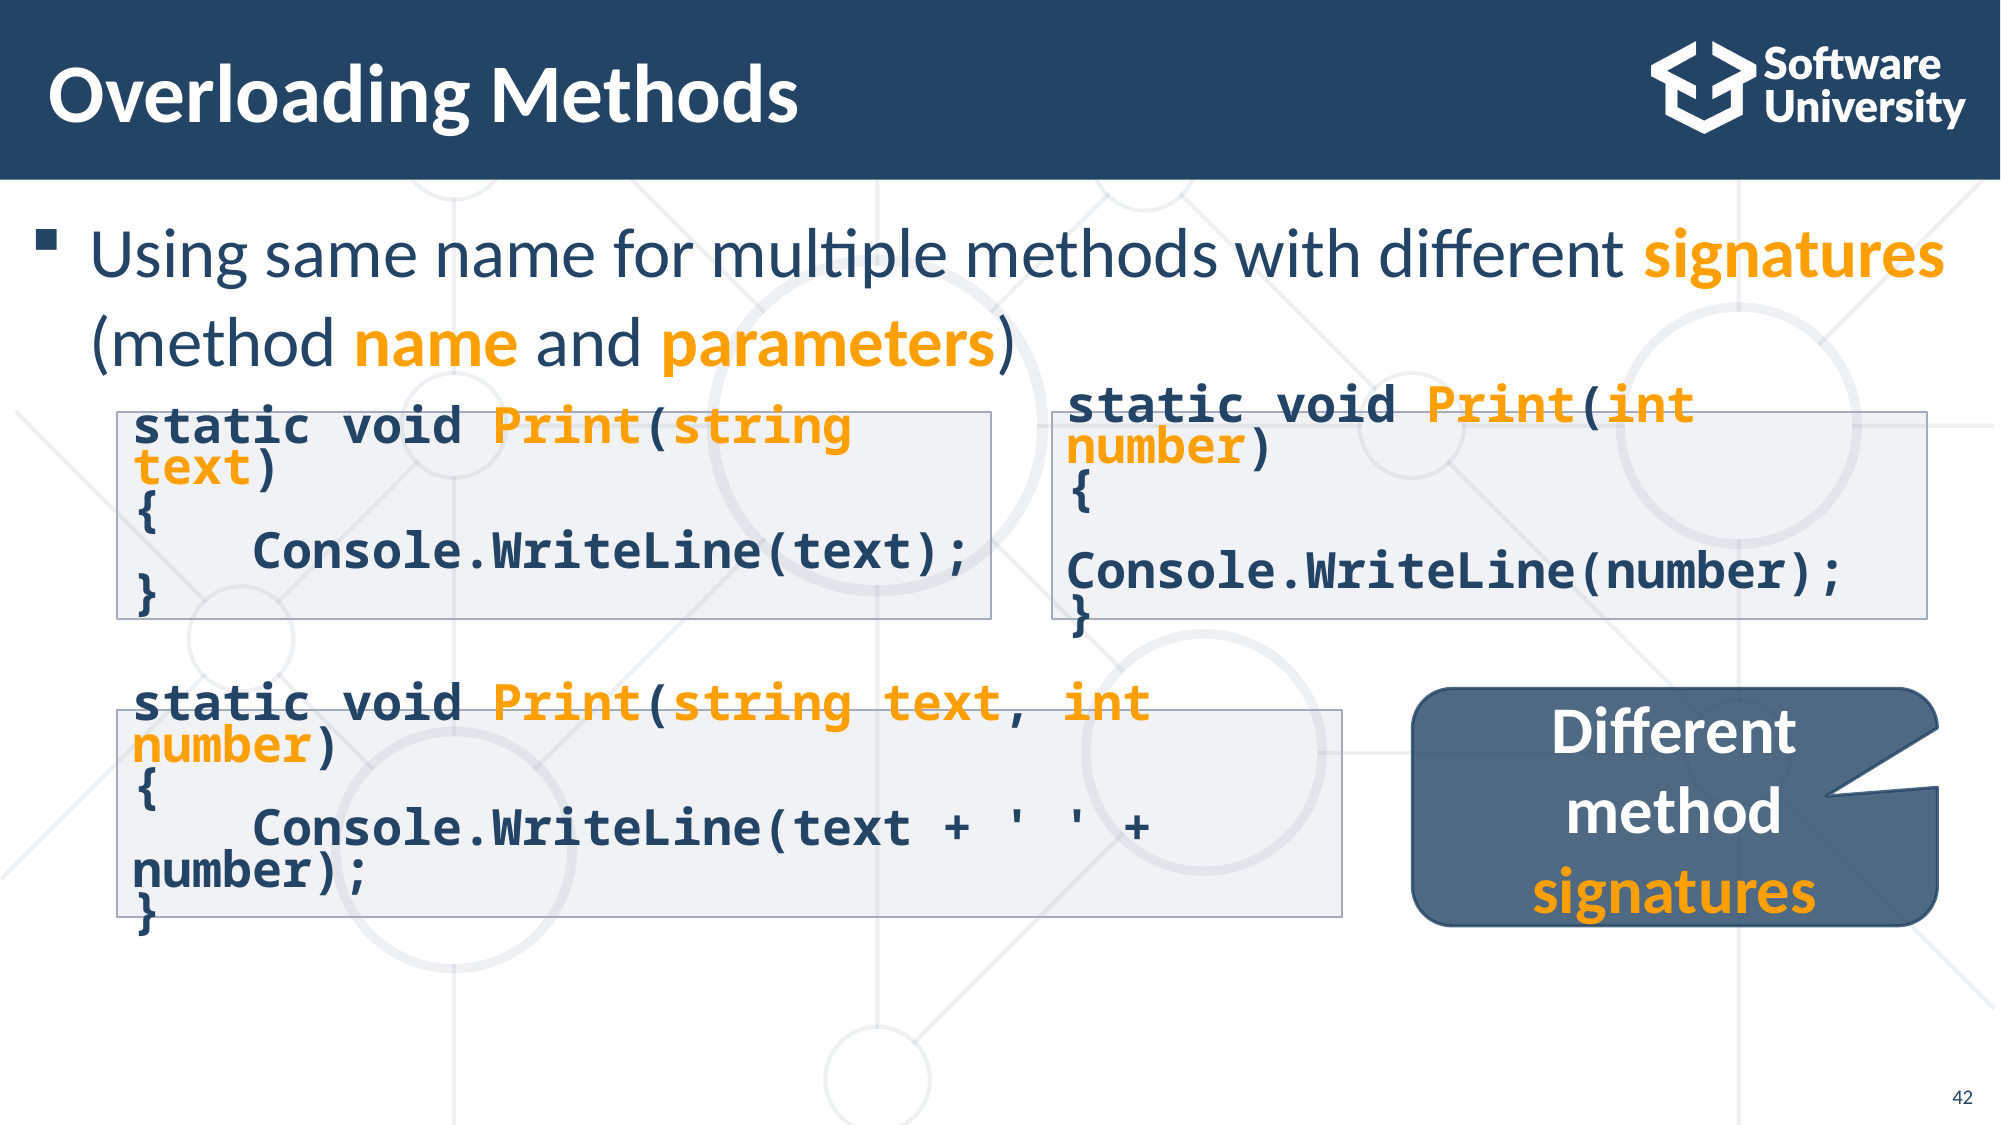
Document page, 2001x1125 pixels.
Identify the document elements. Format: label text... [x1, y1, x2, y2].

text_box Different method signatures [1410, 686, 1940, 928]
text_box static void Print(string text) { Console.WriteLine(text); } [117, 412, 991, 619]
title Overloading Methods [31, 16, 1625, 162]
text_box static void Print(string text, int number) { Console.WriteLine(text + ' ' + number); } [117, 710, 1343, 918]
slide_number 42 [1927, 1067, 1989, 1117]
text_box static void Print(int number) { Console.WriteLine(number); } [1051, 412, 1927, 619]
picture [1651, 41, 1966, 134]
list Using same name for multiple methods with different signatures (method name and parameters) [12, 196, 1988, 1050]
